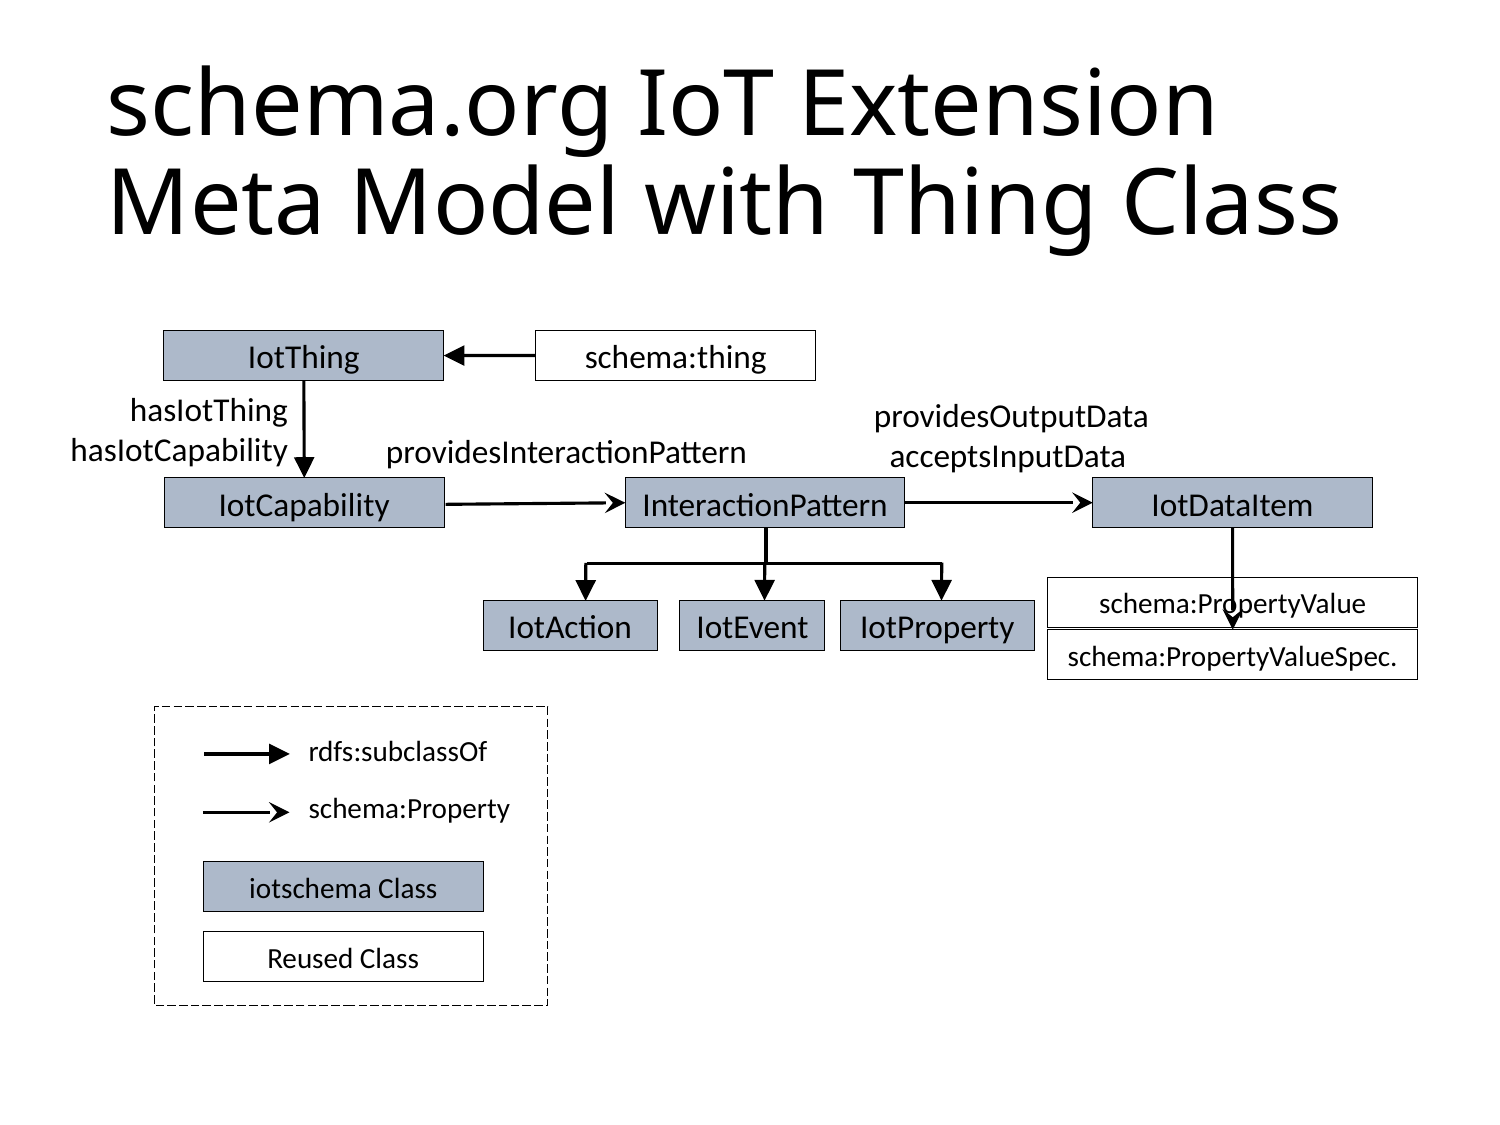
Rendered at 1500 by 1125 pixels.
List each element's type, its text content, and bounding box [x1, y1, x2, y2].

text_box [154, 706, 549, 1006]
text_box acceptsInputData [874, 442, 1142, 481]
text_box schema:PropertyValue [1047, 577, 1418, 628]
text_box schema:PropertyValueSpec. [1047, 629, 1418, 680]
text_box providesInteractionPattern [371, 423, 763, 478]
text_box providesOutputData [858, 386, 1165, 442]
text_box hasIotThing hasIotCapability [55, 380, 303, 475]
title schema.org IoT Extension Meta Model with Thing Class [91, 46, 1386, 265]
text_box IotCapability [164, 477, 445, 528]
text_box IotProperty [840, 600, 1035, 651]
text_box IotEvent [679, 600, 825, 651]
text_box IotAction [483, 600, 658, 651]
text_box IotThing [163, 330, 444, 381]
text_box InteractionPattern [625, 477, 905, 528]
text_box IotDataItem [1092, 477, 1373, 528]
text_box schema:thing [535, 330, 816, 381]
